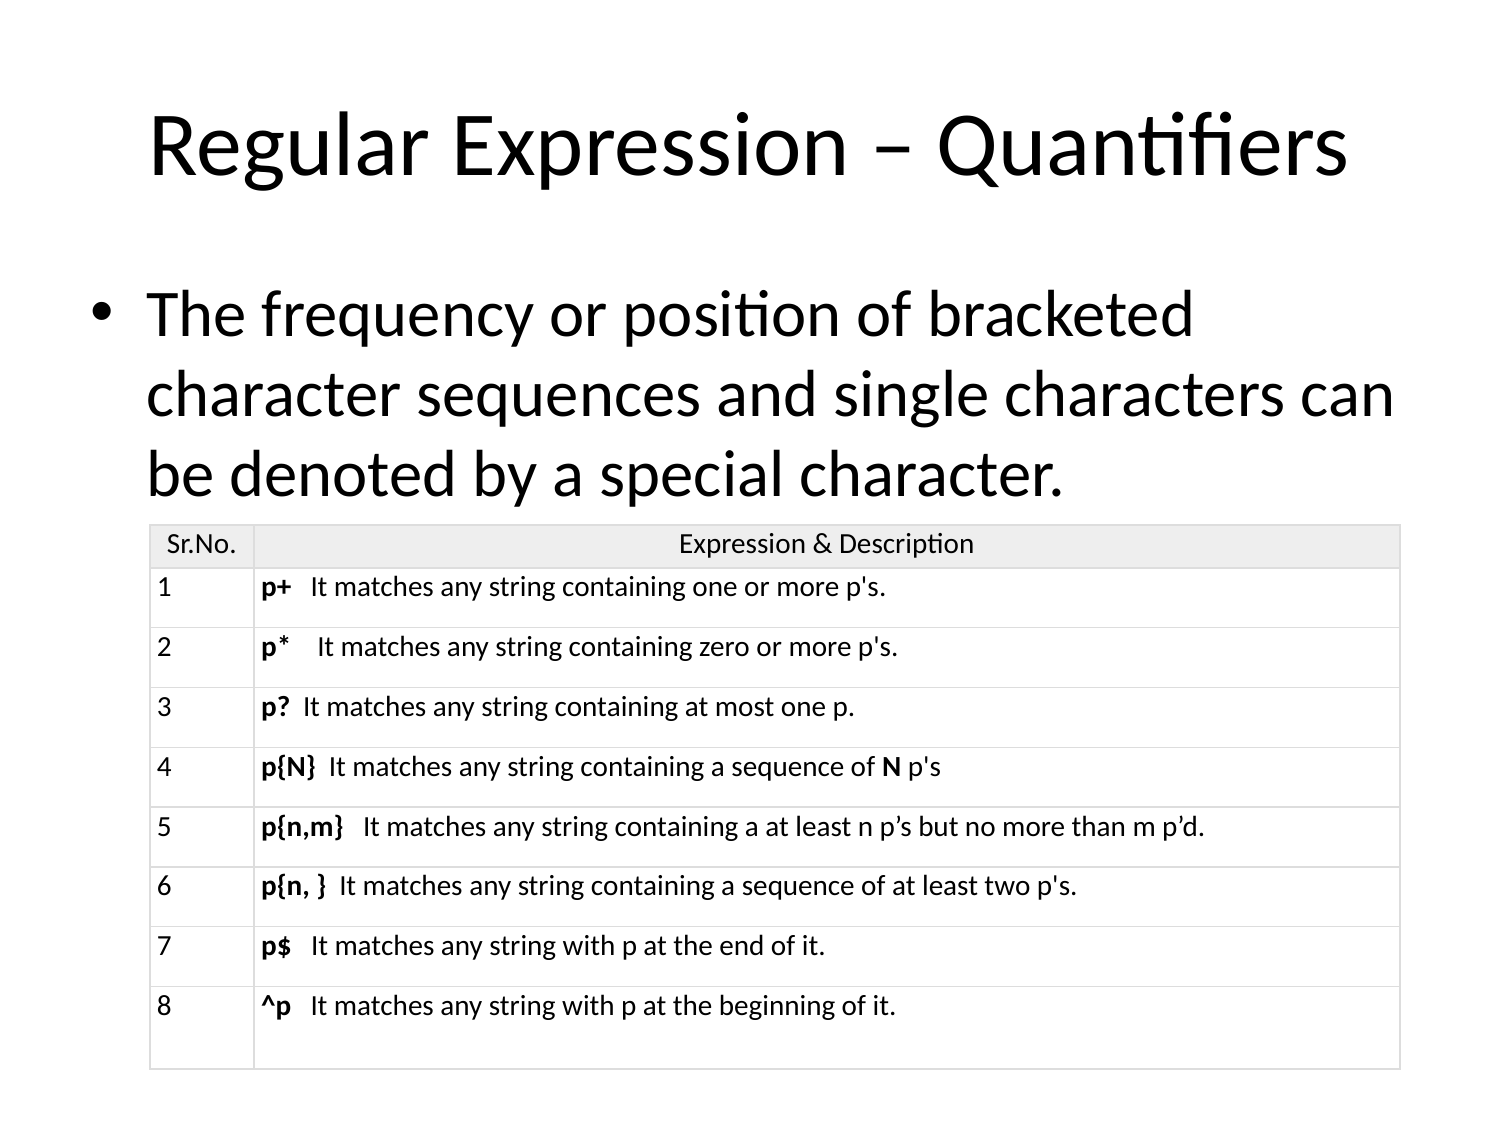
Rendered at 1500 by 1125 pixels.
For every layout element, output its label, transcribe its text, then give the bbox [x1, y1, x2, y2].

table_cell 3 [151, 688, 253, 747]
table_cell 6 [151, 868, 253, 926]
table_cell 1 [151, 569, 253, 627]
table_cell p? It matches any string containing at most one p. [255, 688, 1399, 747]
table_cell p{n,m} It matches any string containing a at least n p’s but no more than m p’d. [255, 808, 1399, 866]
table_header Expression & Description [255, 526, 1399, 567]
title Regular Expression – Quantifiers [75, 45, 1425, 233]
table_cell 2 [151, 628, 253, 687]
table_cell 5 [151, 808, 253, 866]
table_cell p+ It matches any string containing one or more p's. [255, 569, 1399, 627]
table_cell 8 [151, 987, 253, 1068]
table_cell 7 [151, 927, 253, 986]
table_cell p{N} It matches any string containing a sequence of N p's [255, 748, 1399, 806]
table_cell p{n, } It matches any string containing a sequence of at least two p's. [255, 868, 1399, 926]
table_cell p* It matches any string containing zero or more p's. [255, 628, 1399, 687]
list The frequency or position of bracketed character sequences and single characters can be denoted by a special character. [75, 262, 1425, 1005]
table_cell ^p It matches any string with p at the beginning of it. [255, 987, 1399, 1068]
table_cell p$ It matches any string with p at the end of it. [255, 927, 1399, 986]
table_header Sr.No. [151, 526, 253, 567]
table_cell 4 [151, 748, 253, 806]
